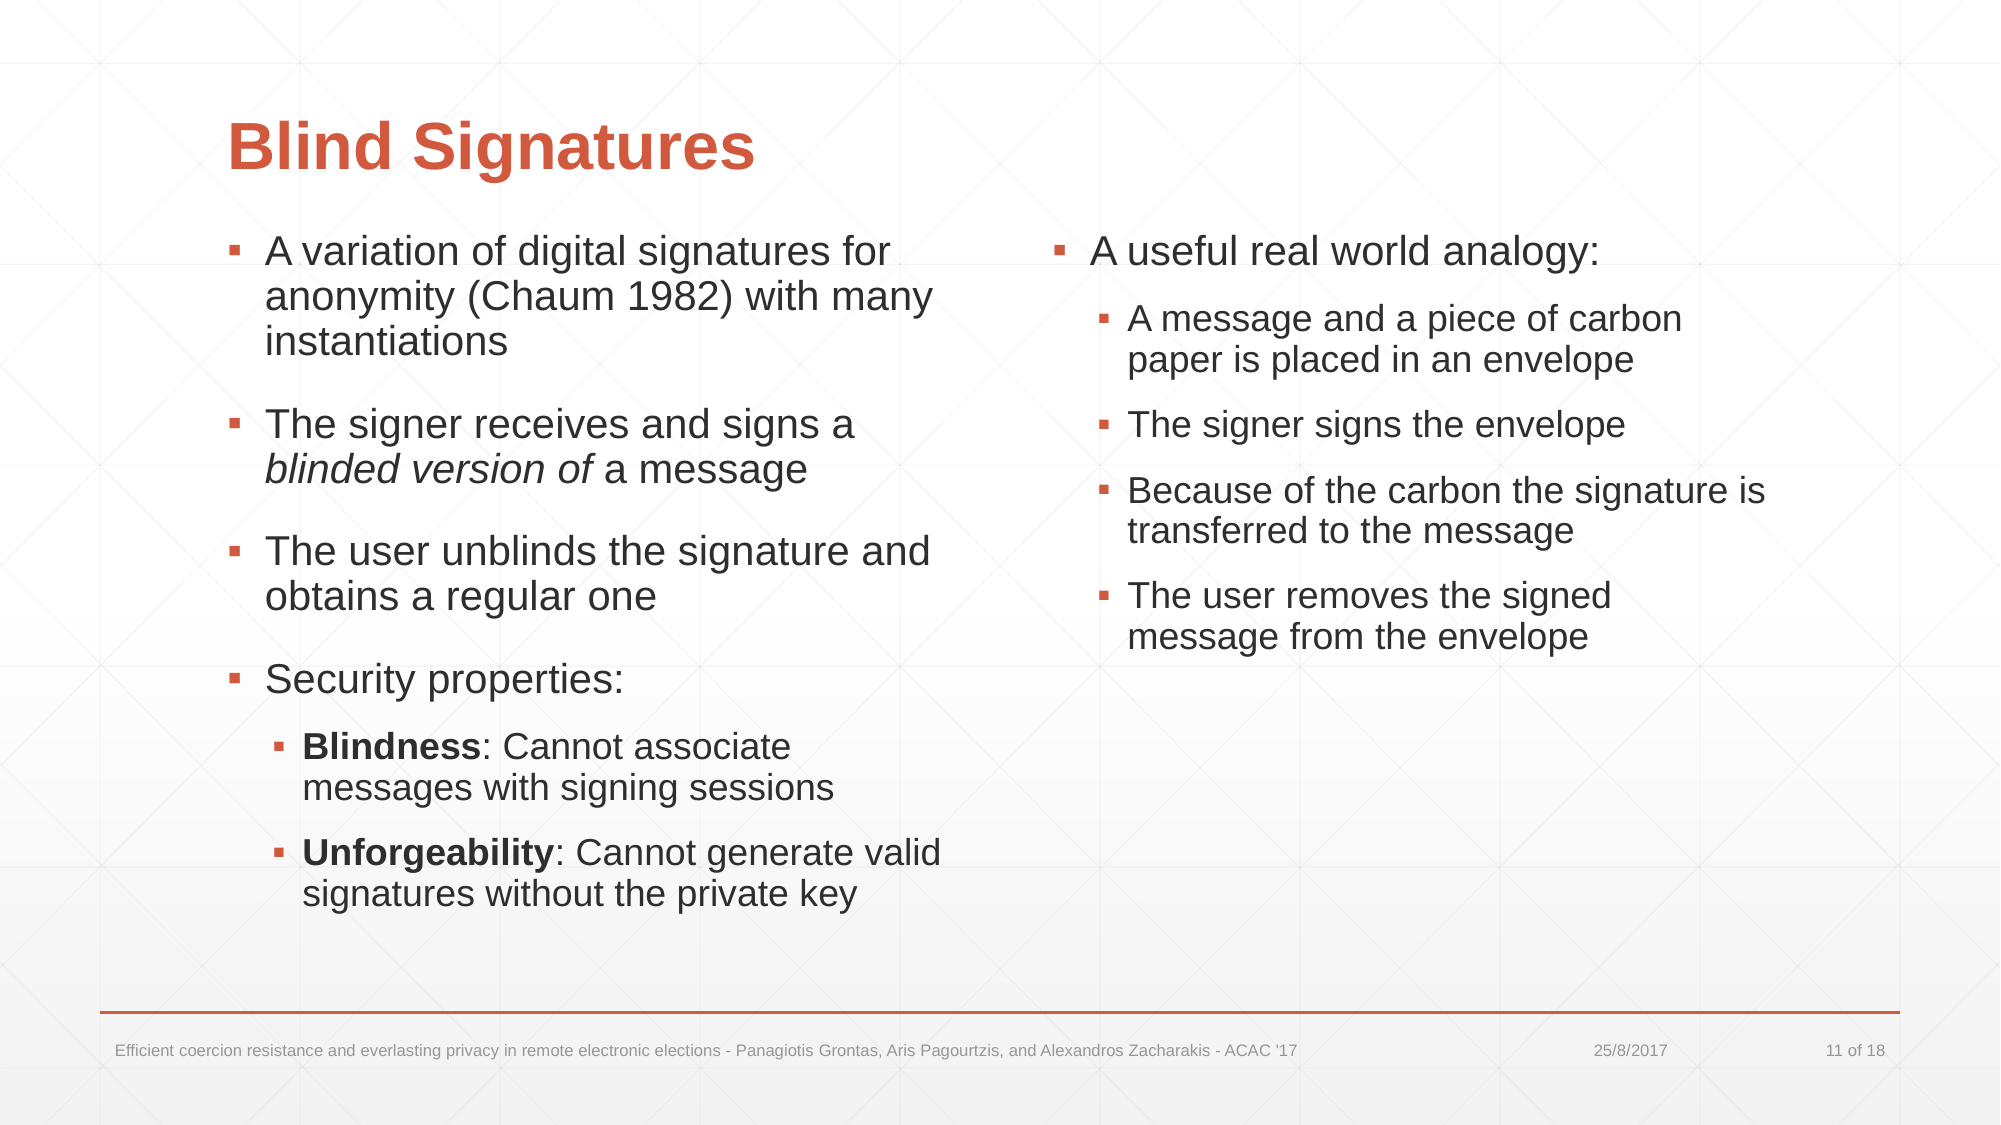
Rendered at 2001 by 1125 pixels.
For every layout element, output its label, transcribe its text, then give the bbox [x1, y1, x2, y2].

list A useful real world analogy: A message and a piece of carbon paper is placed in an envelope The signer signs the envelope Because of the carbon the signature is transferred to the message The user removes the signed message from the envelope [1037, 221, 1788, 950]
footer Efficient coercion resistance and everlasting privacy in remote electronic elections - Panagiotis Grontas, Aris Pagourtzis, and Alexandros Zacharakis - ACAC '17 [99, 1031, 1486, 1069]
title Blind Signatures [212, 82, 1788, 192]
slide_number 11 of 18 [1749, 1031, 1901, 1069]
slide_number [1524, 1031, 1684, 1069]
list A variation of digital signatures for anonymity (Chaum 1982) with many instantiations The signer receives and signs a blinded version of a message The user unblinds the signature and obtains a regular one Security properties: Blindness: Cannot associate messages with signing sessions Unforgeability: Cannot generate valid signatures without the private key [212, 221, 963, 950]
